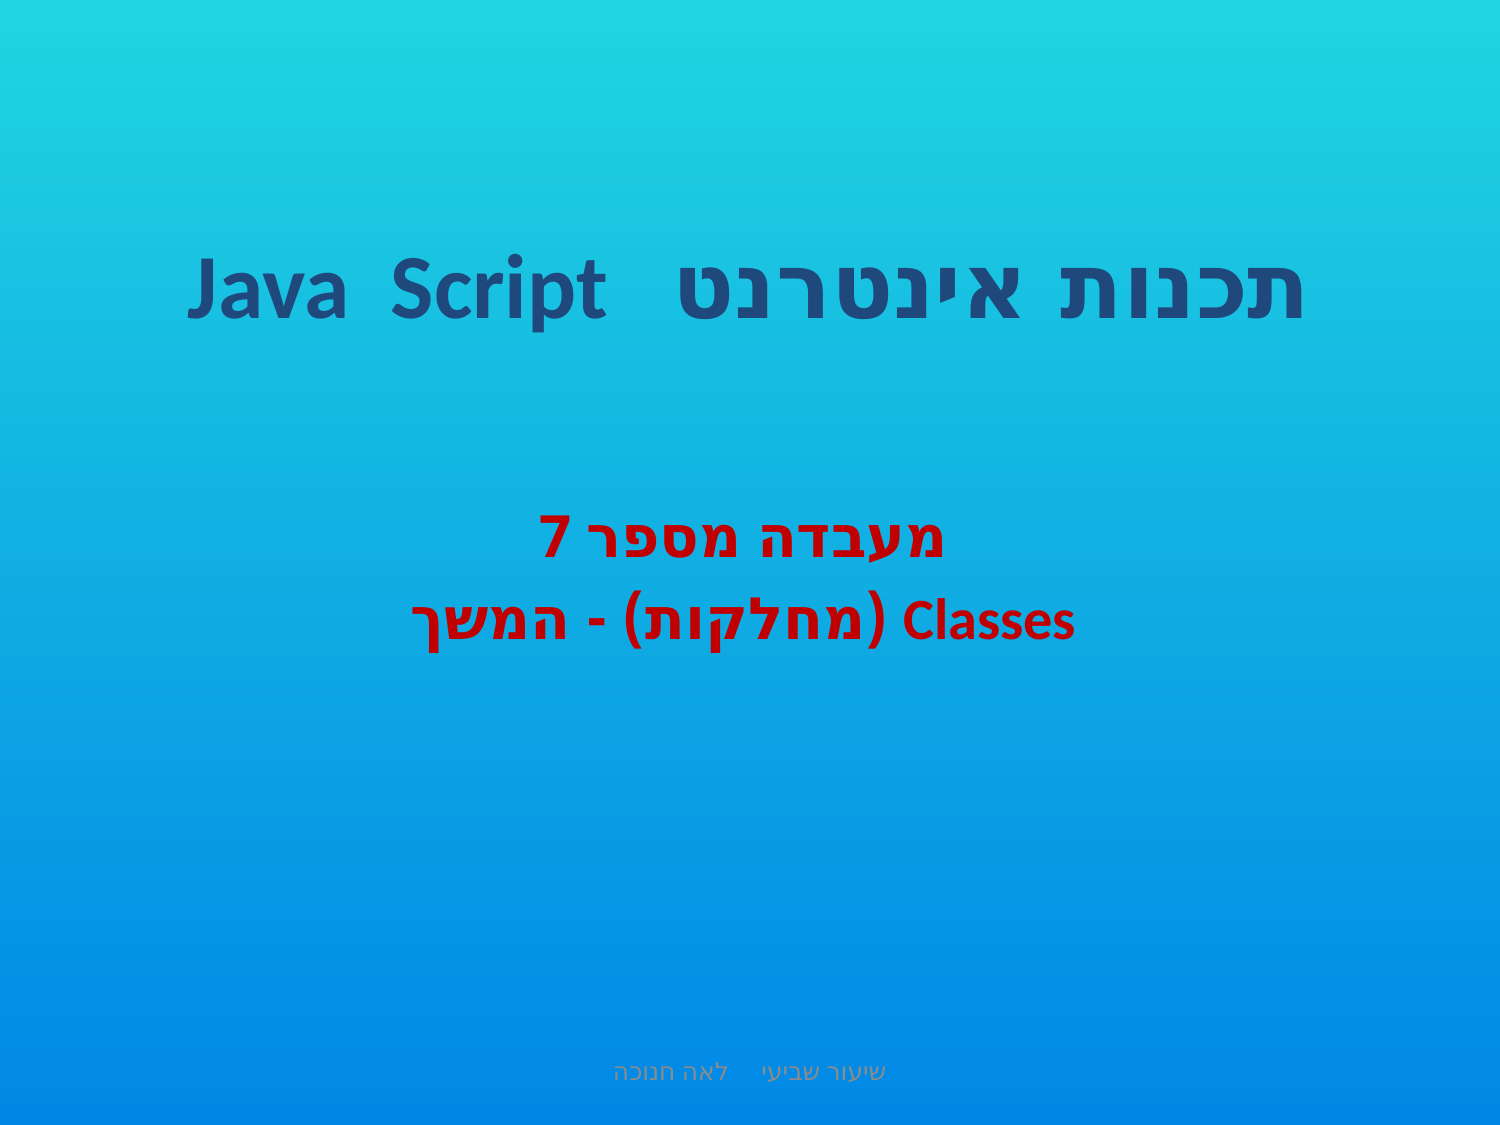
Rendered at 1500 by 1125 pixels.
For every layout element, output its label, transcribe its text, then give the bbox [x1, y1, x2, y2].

subtitle מעבדה מספר 7 Classes (מחלקות) - המשך [218, 491, 1269, 780]
title תכנות אינטרנט Java Script [112, 160, 1388, 402]
footer שיעור שביעי לאה חנוכה [512, 1042, 988, 1103]
